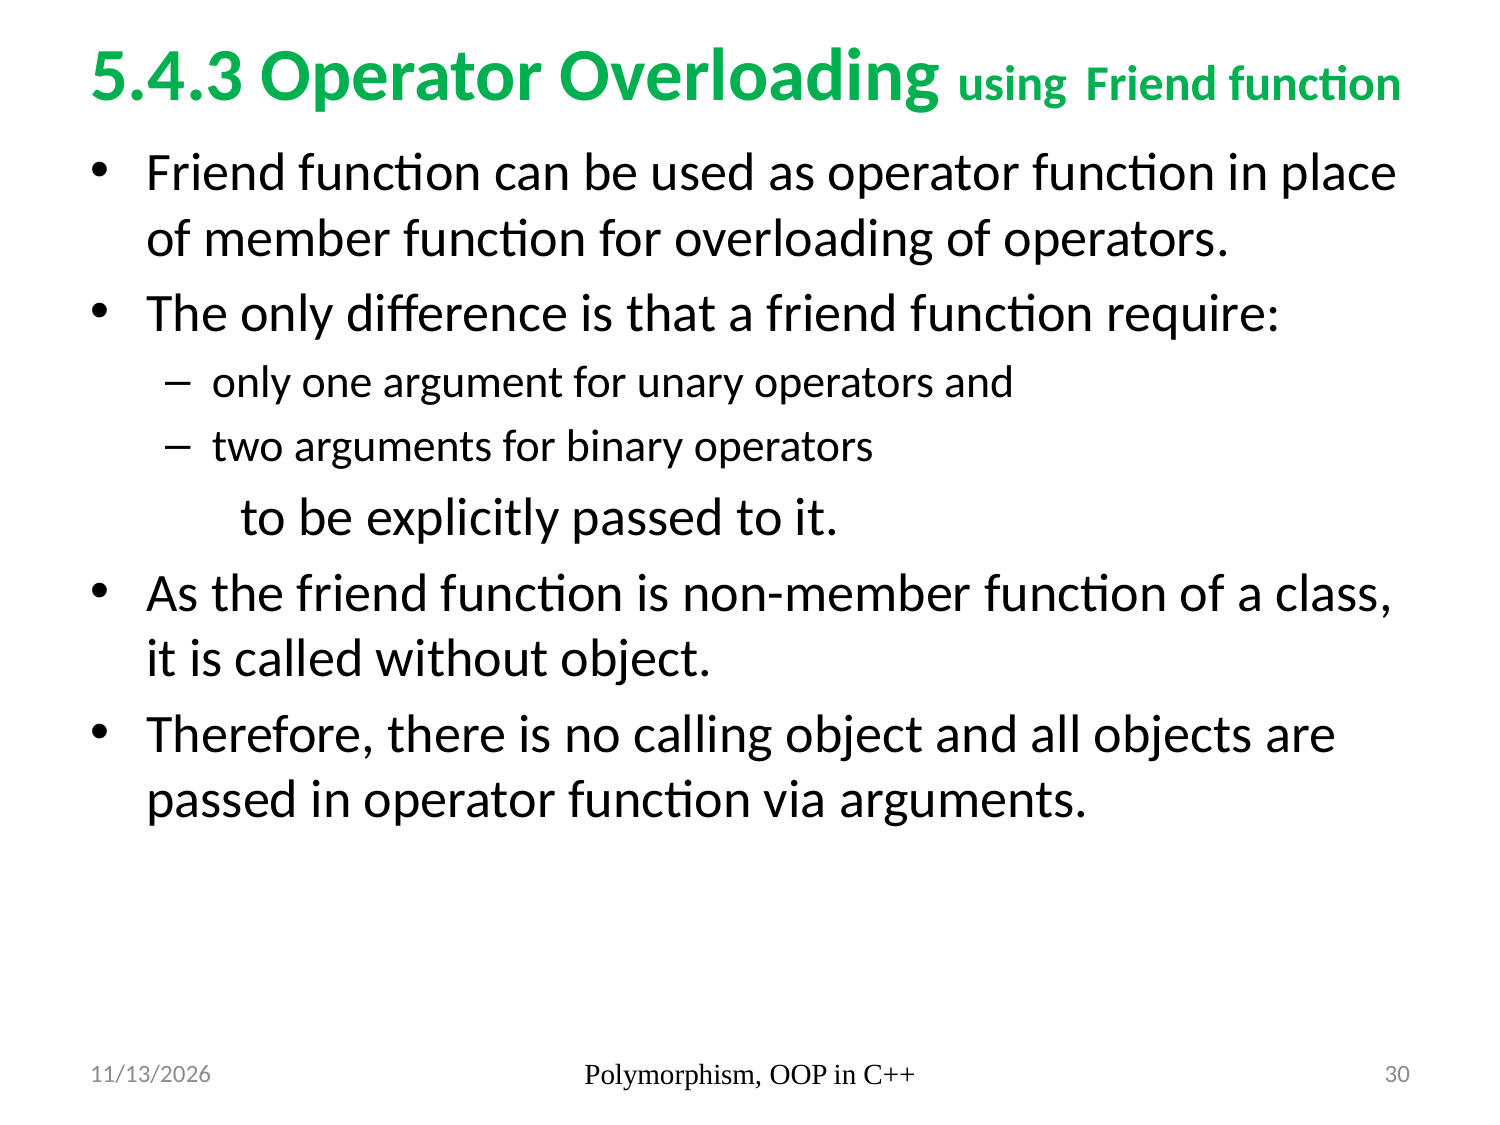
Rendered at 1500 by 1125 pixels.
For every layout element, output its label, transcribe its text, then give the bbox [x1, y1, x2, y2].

title 5.4.3 Operator Overloading using Friend function [75, 22, 1425, 113]
footer Polymorphism, OOP in C++ [512, 1042, 988, 1103]
list Friend function can be used as operator function in place of member function for overloading of operators. The only difference is that a friend function require: only one argument for unary operators and two arguments for binary operators to be explicitly passed to it. As the friend function is non-member function of a class, it is called without object. Therefore, there is no calling object and all objects are passed in operator function via arguments. [75, 129, 1425, 1005]
slide_number 30 [1074, 1042, 1425, 1103]
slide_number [75, 1042, 425, 1103]
